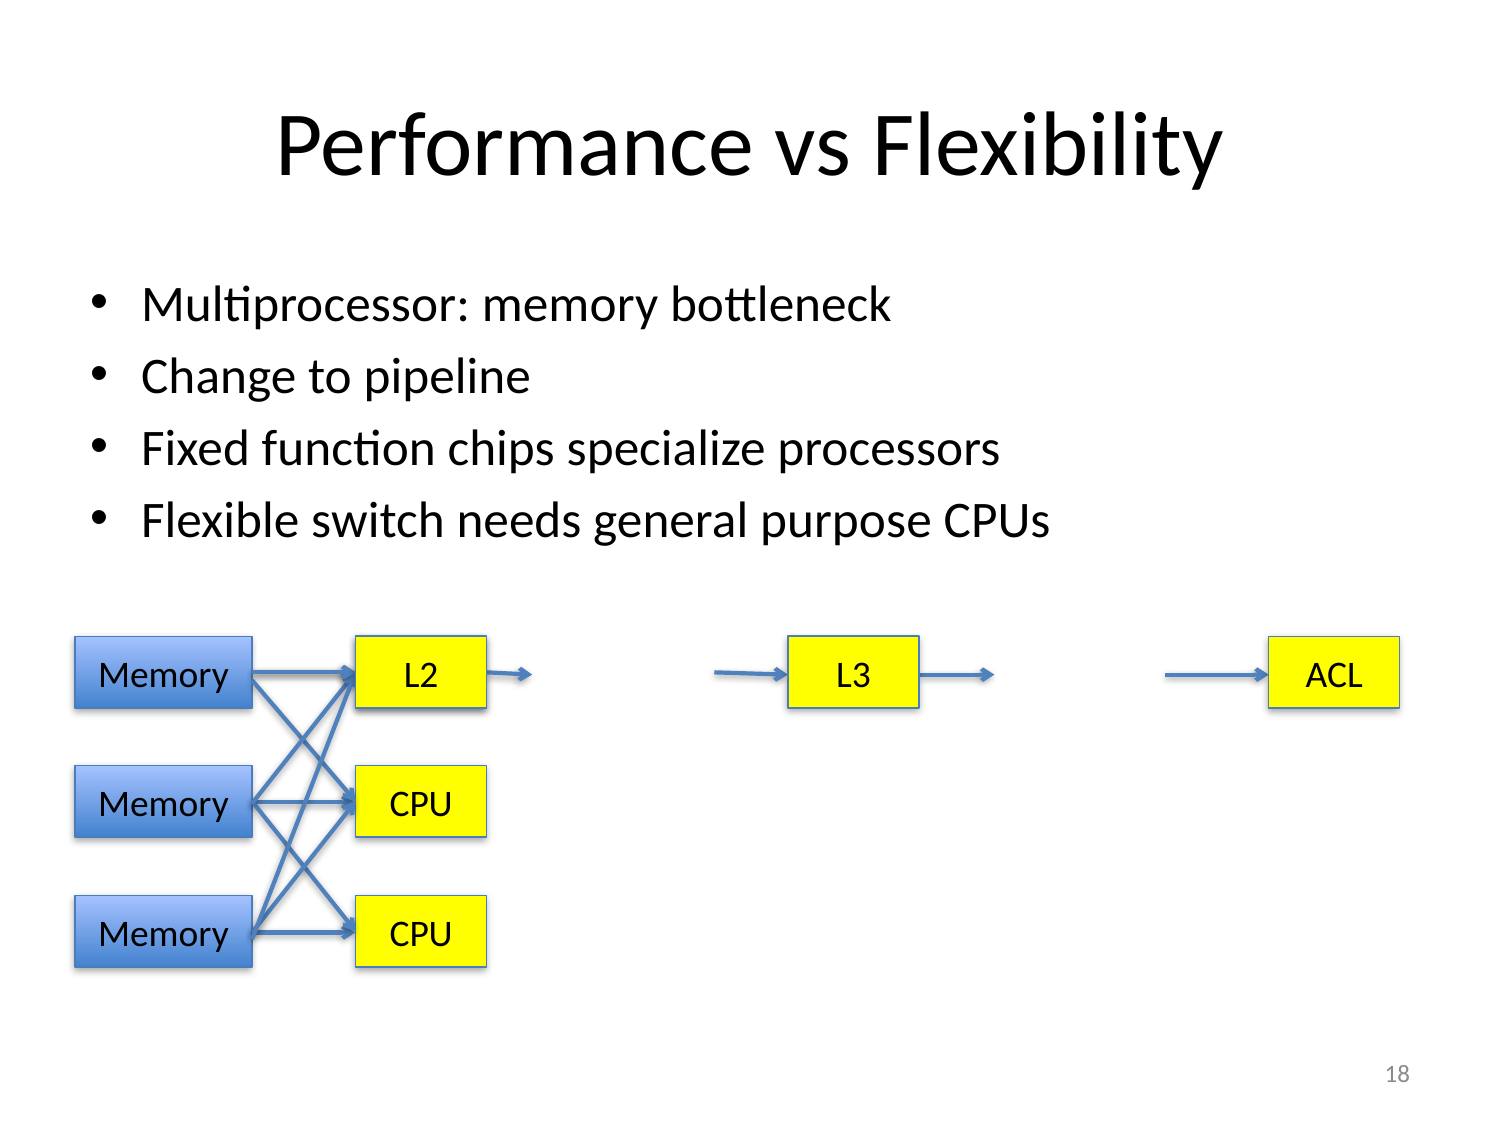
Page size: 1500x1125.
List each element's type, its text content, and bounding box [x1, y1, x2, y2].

slide_number 18 [1074, 1042, 1425, 1103]
text_box Memory [74, 895, 253, 968]
text_box CPU [361, 765, 487, 838]
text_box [251, 682, 356, 940]
text_box CPU [355, 895, 487, 968]
title Performance vs Flexibility [75, 45, 1425, 233]
list Multiprocessor: memory bottleneck Change to pipeline Fixed function chips specialize processors Flexible switch needs general purpose CPUs [75, 262, 1425, 555]
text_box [355, 635, 1401, 709]
text_box Memory [74, 636, 253, 709]
text_box Memory [74, 765, 246, 838]
